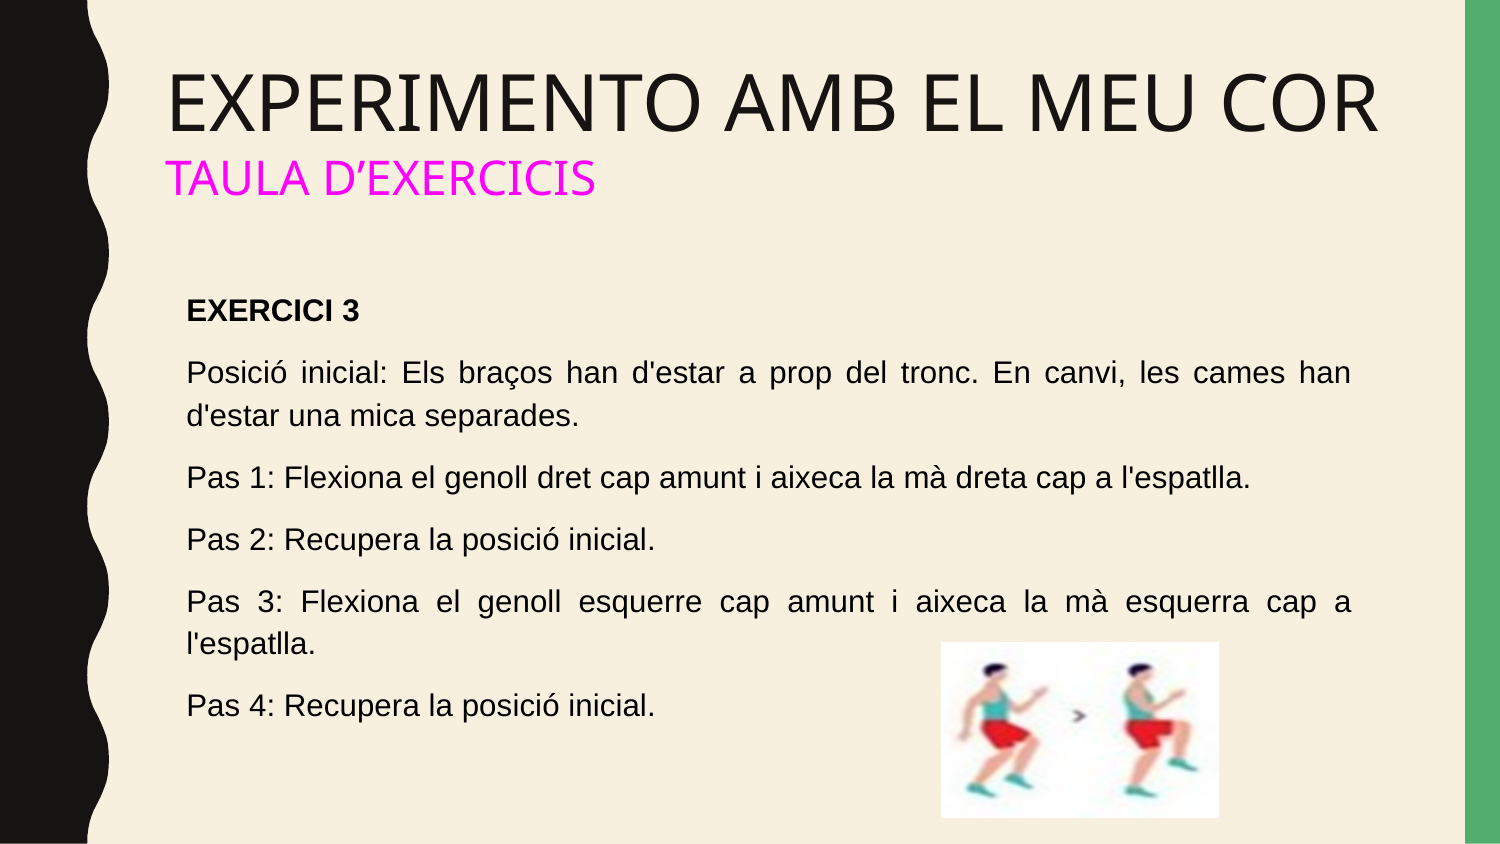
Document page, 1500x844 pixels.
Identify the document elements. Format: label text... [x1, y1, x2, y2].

title EXPERIMENTO AMB EL MEU COR TAULA D’EXERCICIS [154, 47, 1407, 231]
text_box EXERCICI 3 Posició inicial: Els braços han d'estar a prop del tronc. En canvi, les cames han d'estar una mica separades. Pas 1: Flexiona el genoll dret cap amunt i aixeca la mà dreta cap a l'espatlla. Pas 2: Recupera la posició inicial. Pas 3: Flexiona el genoll esquerre cap amunt i aixeca la mà esquerra cap a l'espatlla. Pas 4: Recupera la posició inicial. [175, 260, 1365, 614]
picture [941, 642, 1219, 818]
